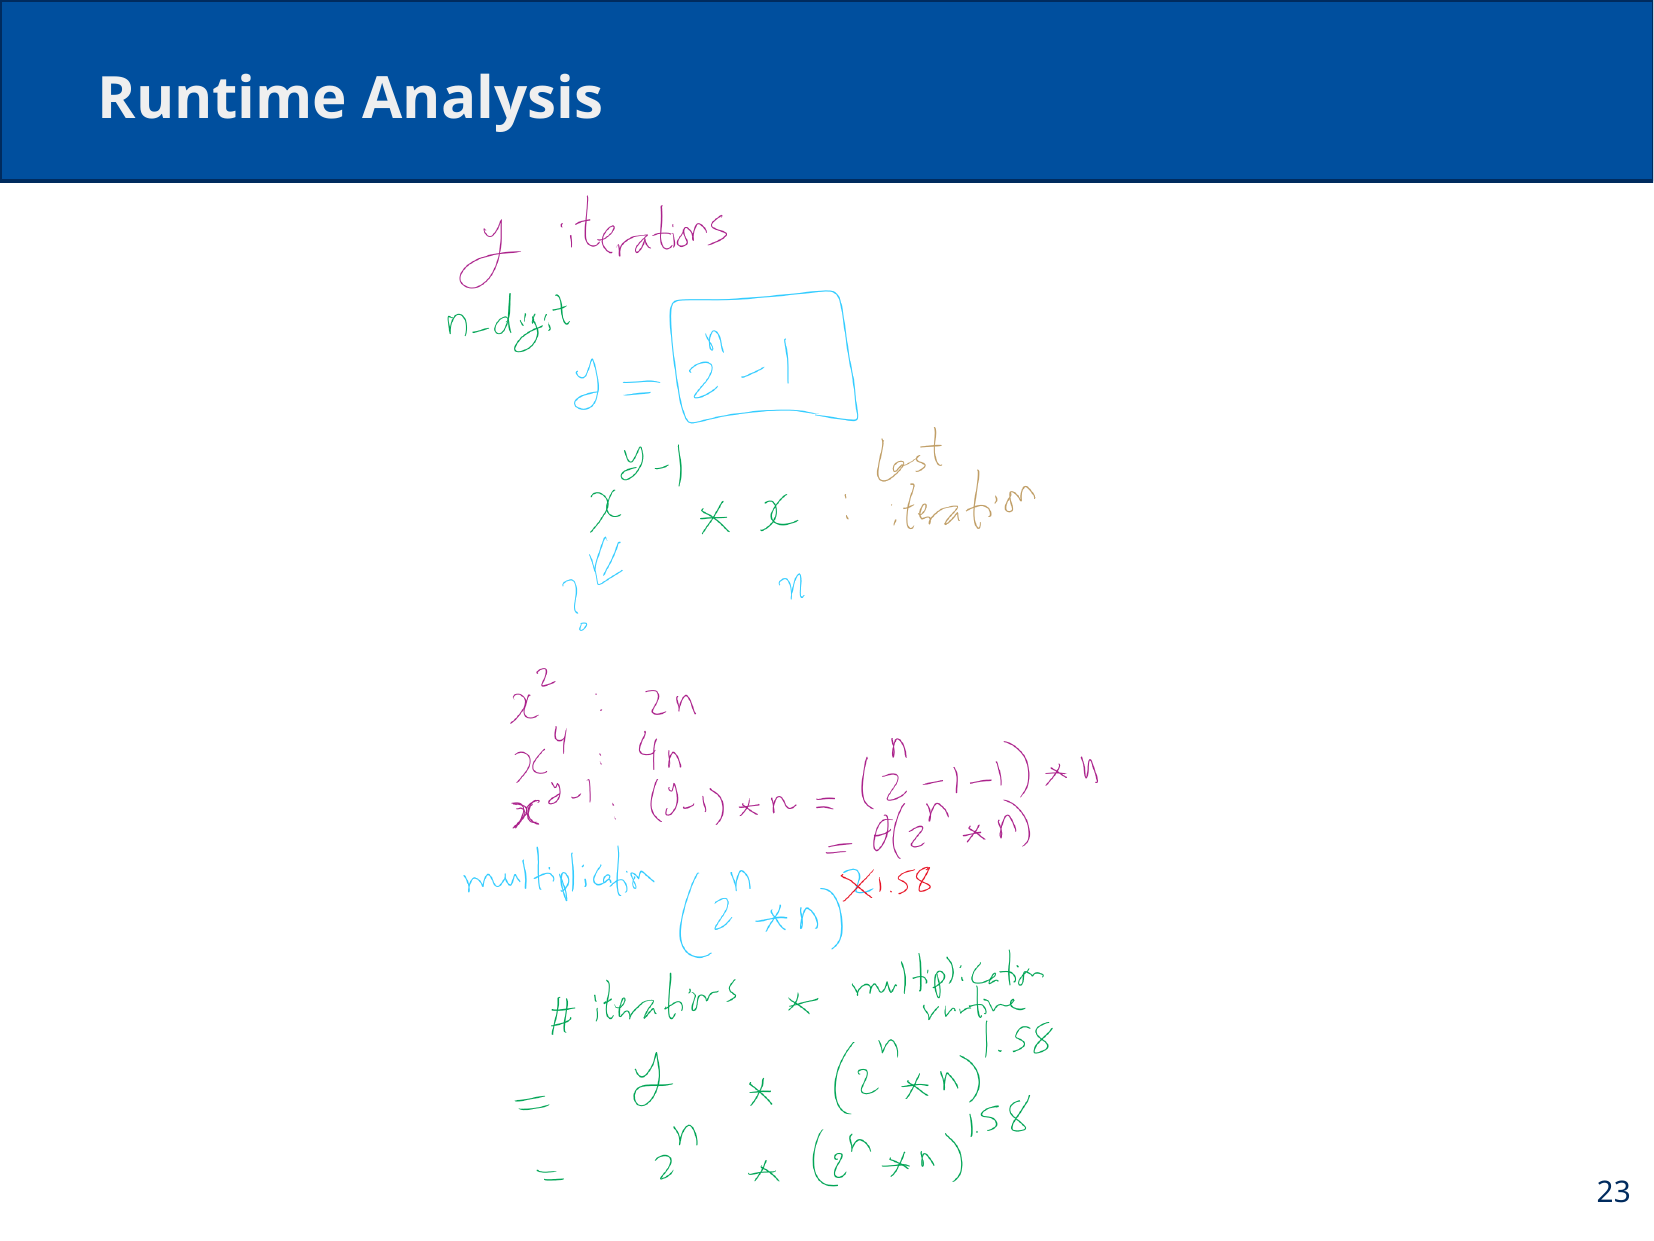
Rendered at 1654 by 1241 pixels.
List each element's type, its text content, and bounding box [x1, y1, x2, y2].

picture [446, 195, 1125, 1189]
title Runtime Analysis [82, 35, 1571, 146]
slide_number 23 [1546, 1145, 1647, 1241]
